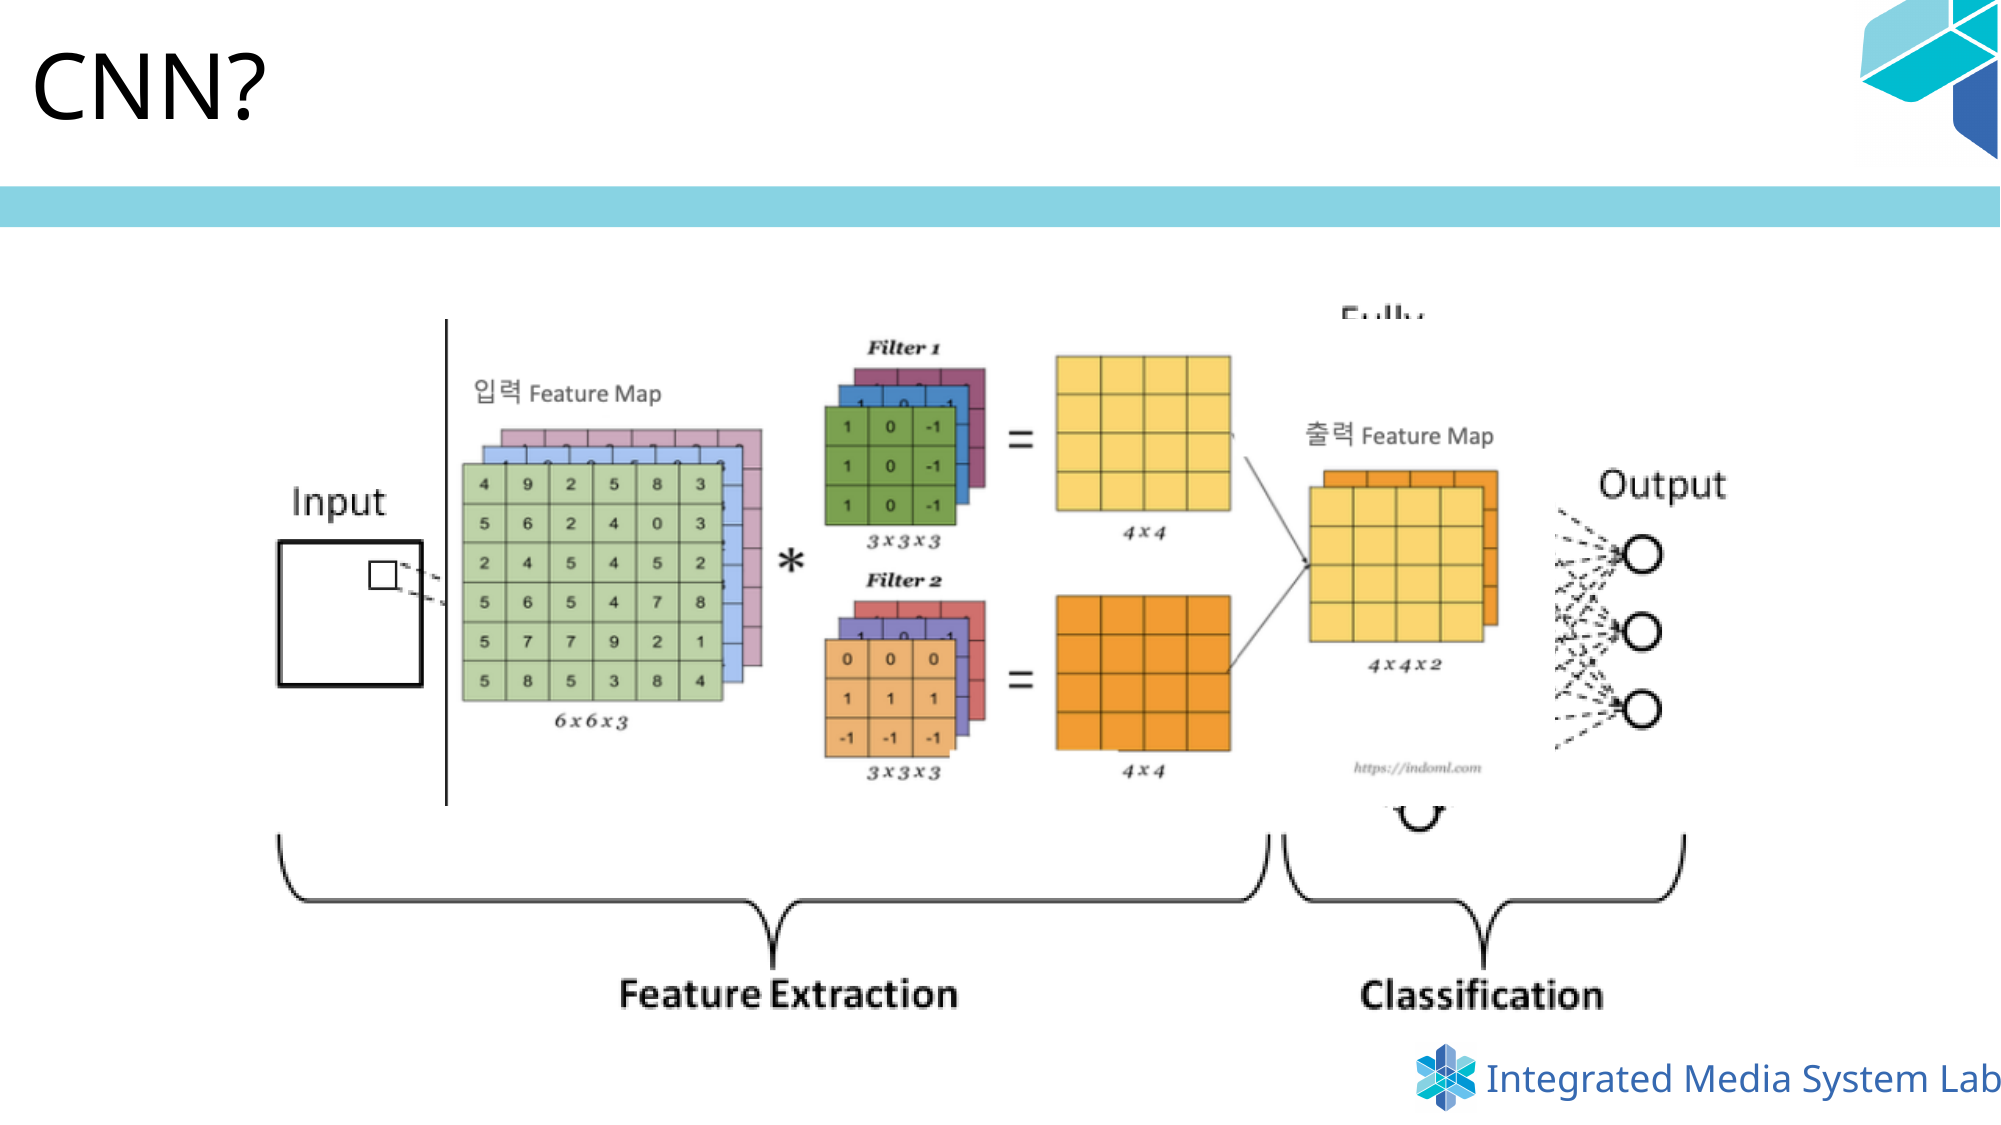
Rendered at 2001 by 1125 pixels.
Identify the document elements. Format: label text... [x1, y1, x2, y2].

picture [261, 289, 1739, 1023]
text_box [0, 185, 2000, 228]
picture [1415, 1042, 1477, 1113]
picture [1854, 0, 2000, 167]
title CNN? [15, 15, 1856, 165]
